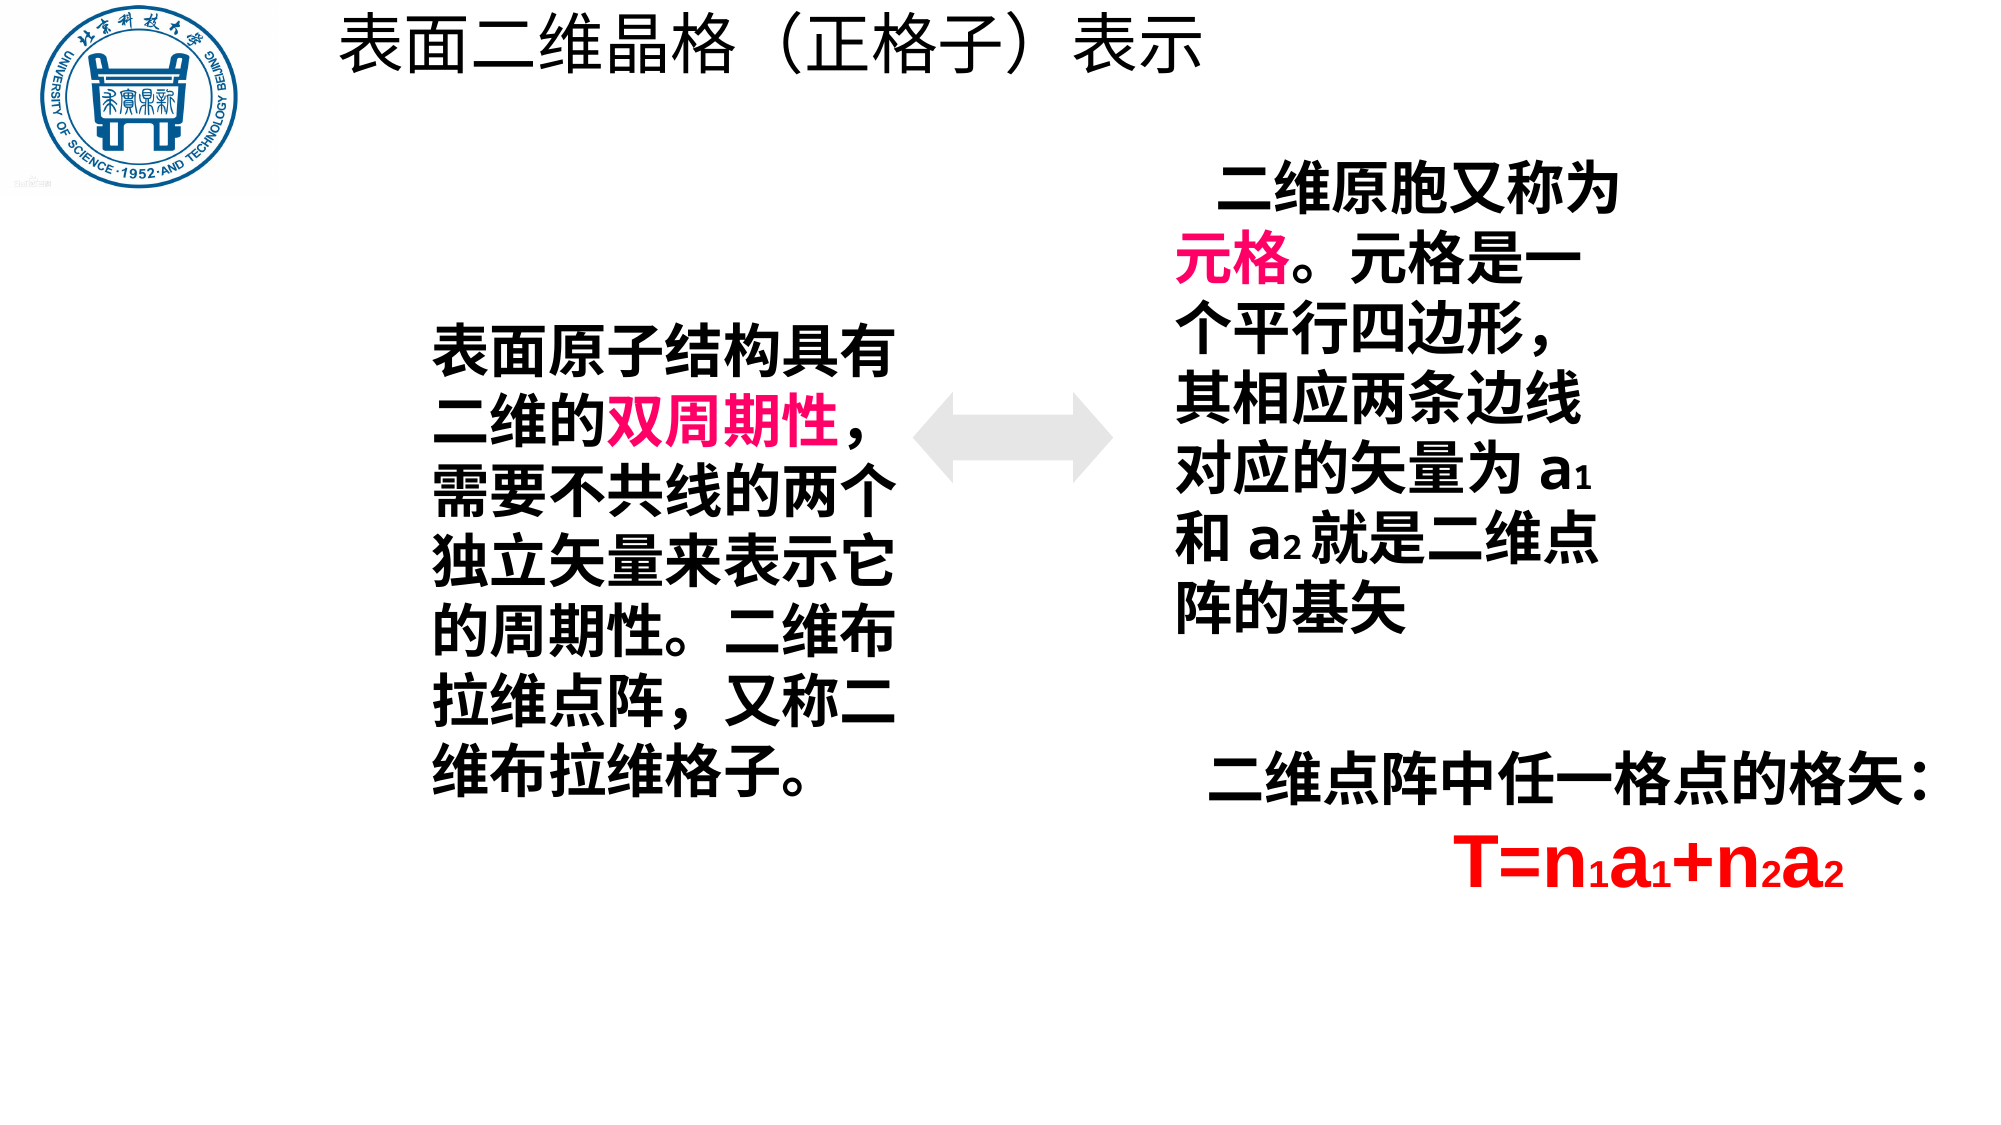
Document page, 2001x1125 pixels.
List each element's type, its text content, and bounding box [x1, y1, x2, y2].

text_box 表面原子结构具有二维的双周期性，需要不共线的两个独立矢量来表示它的周期性。二维布拉维点阵，又称二维布拉维格子。 [417, 306, 913, 917]
picture [0, 0, 279, 196]
text_box 二维原胞又称为元格。元格是一个平行四边形，其相应两条边线对应的矢量为a1和a2就是二维点阵的基矢 [1160, 144, 1640, 649]
text_box 二维点阵中任一格点的格矢： T=n1a1+n2a2 [1173, 734, 1938, 910]
title 表面二维晶格（正格子）表示 [322, 0, 1248, 95]
text_box [912, 391, 1114, 484]
